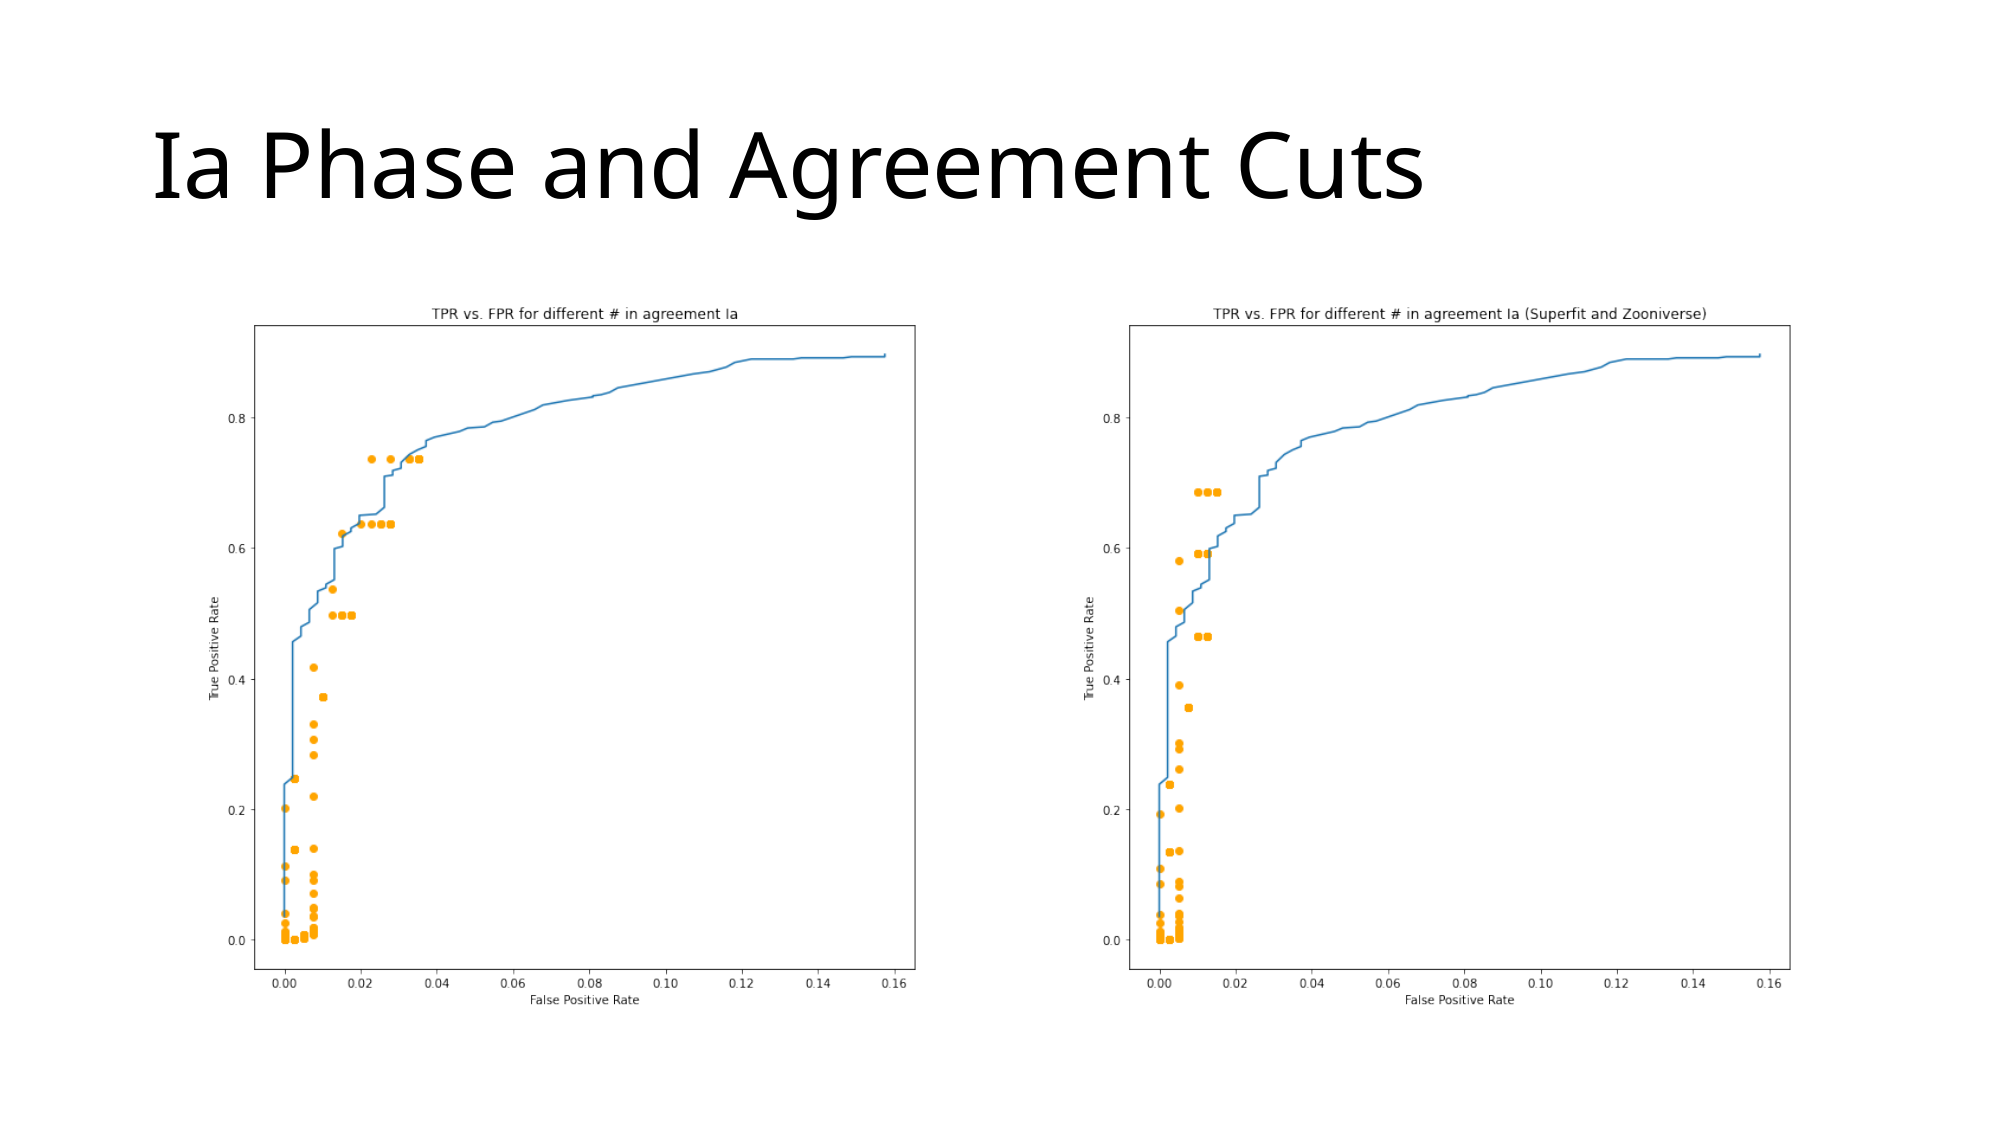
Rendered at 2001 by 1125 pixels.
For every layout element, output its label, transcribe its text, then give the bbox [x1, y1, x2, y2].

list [1077, 299, 1798, 1014]
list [202, 299, 923, 1014]
title Ia Phase and Agreement Cuts [137, 59, 1863, 278]
